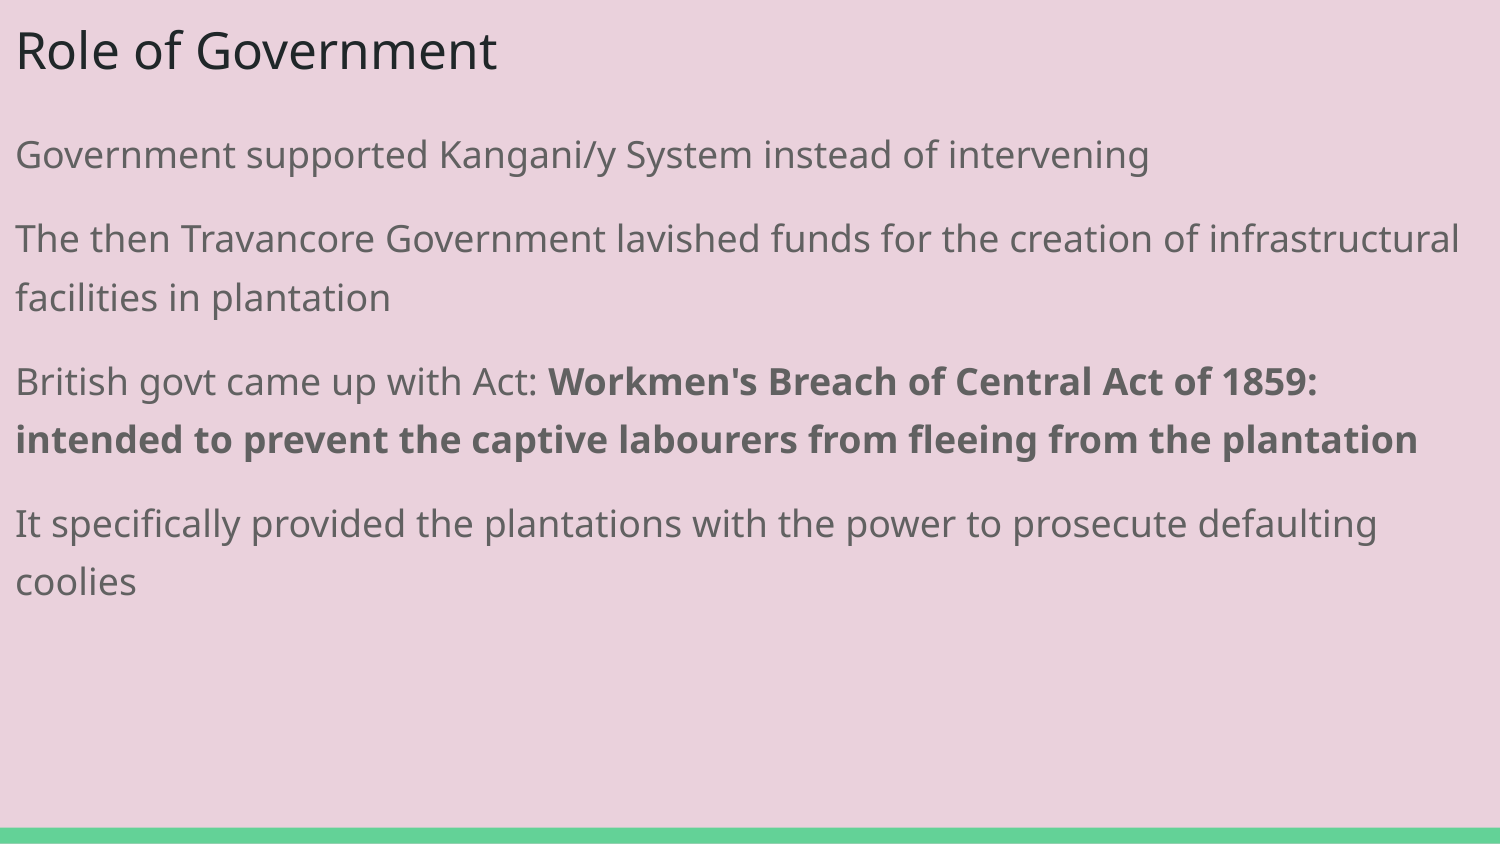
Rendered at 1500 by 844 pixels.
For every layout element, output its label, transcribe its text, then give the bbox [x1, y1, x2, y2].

title Role of Government [0, 0, 1500, 101]
list Government supported Kangani/y System instead of intervening The then Travancore Government lavished funds for the creation of infrastructural facilities in plantation British govt came up with Act: Workmen's Breach of Central Act of 1859: intended to prevent the captive labourers from fleeing from the plantation It specifically provided the plantations with the power to prosecute defaulting coolies [0, 106, 1500, 844]
